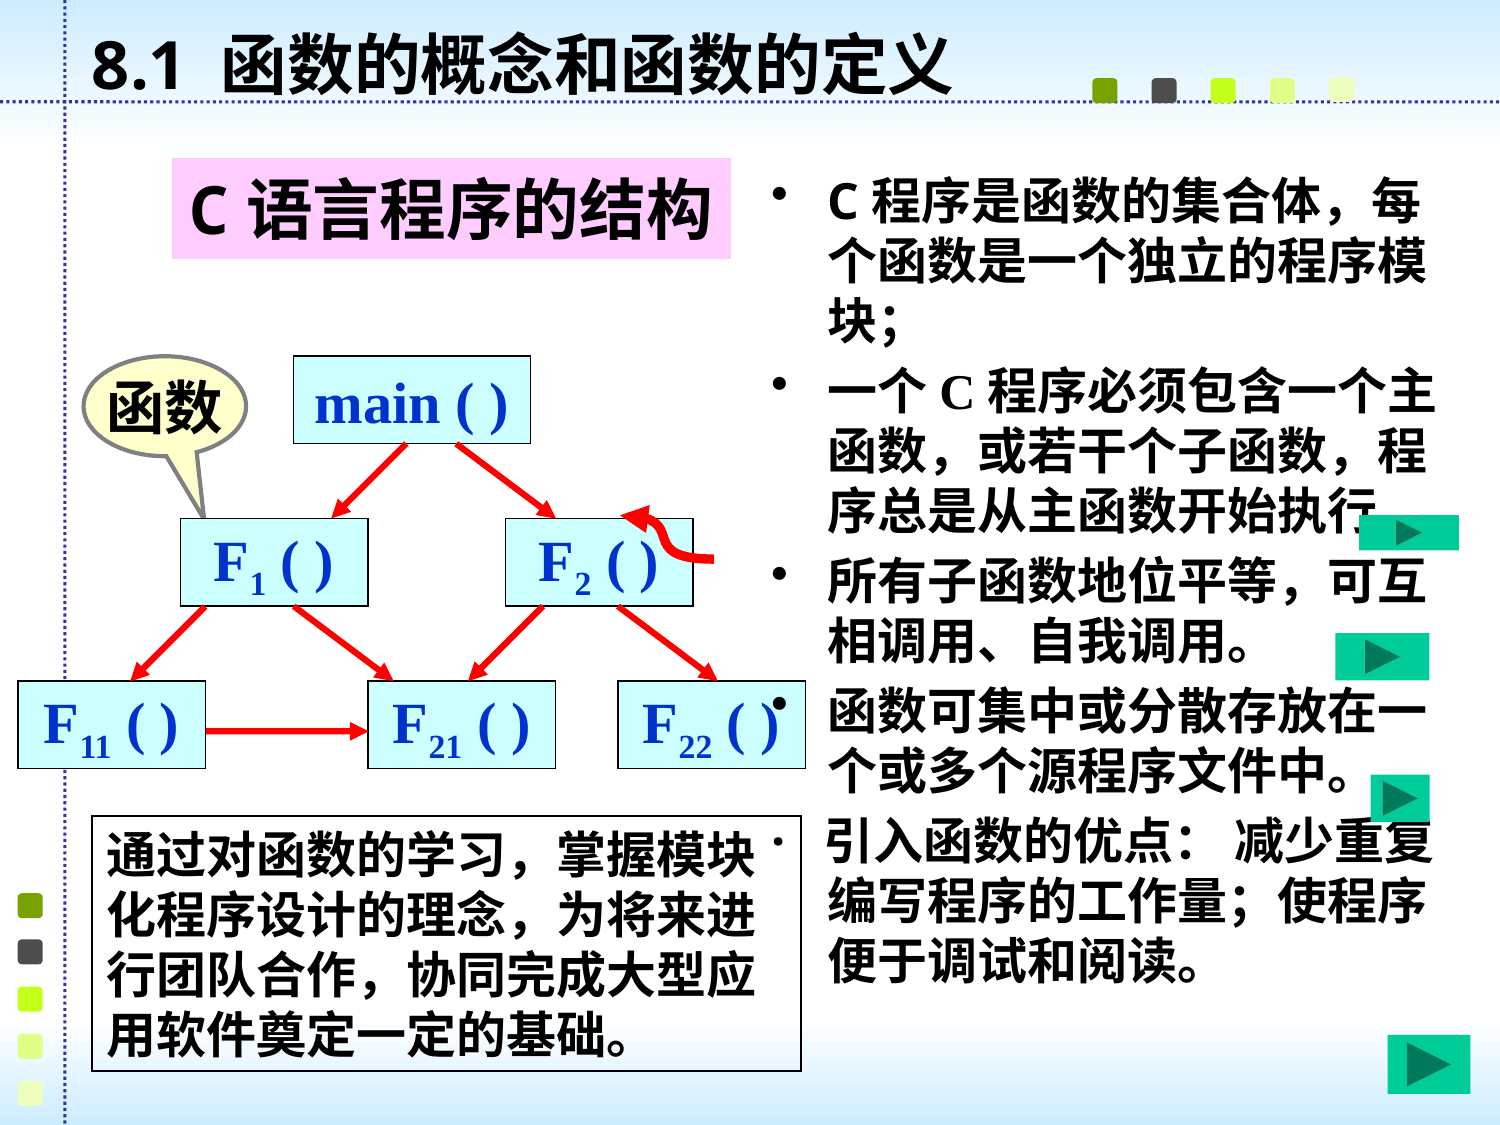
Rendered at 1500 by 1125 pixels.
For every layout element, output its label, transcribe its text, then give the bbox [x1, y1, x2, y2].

text_box C语言程序的结构 [175, 160, 728, 256]
text_box 8.1 函数的概念和函数的定义 [76, 0, 1199, 125]
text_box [755, 161, 1459, 1047]
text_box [17, 356, 750, 769]
text_box 通过对函数的学习，掌握模块化程序设计的理念，为将来进行团队合作，协同完成大型应用软件奠定一定的基础。 [91, 816, 801, 1071]
text_box [1387, 1034, 1471, 1094]
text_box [619, 515, 715, 560]
